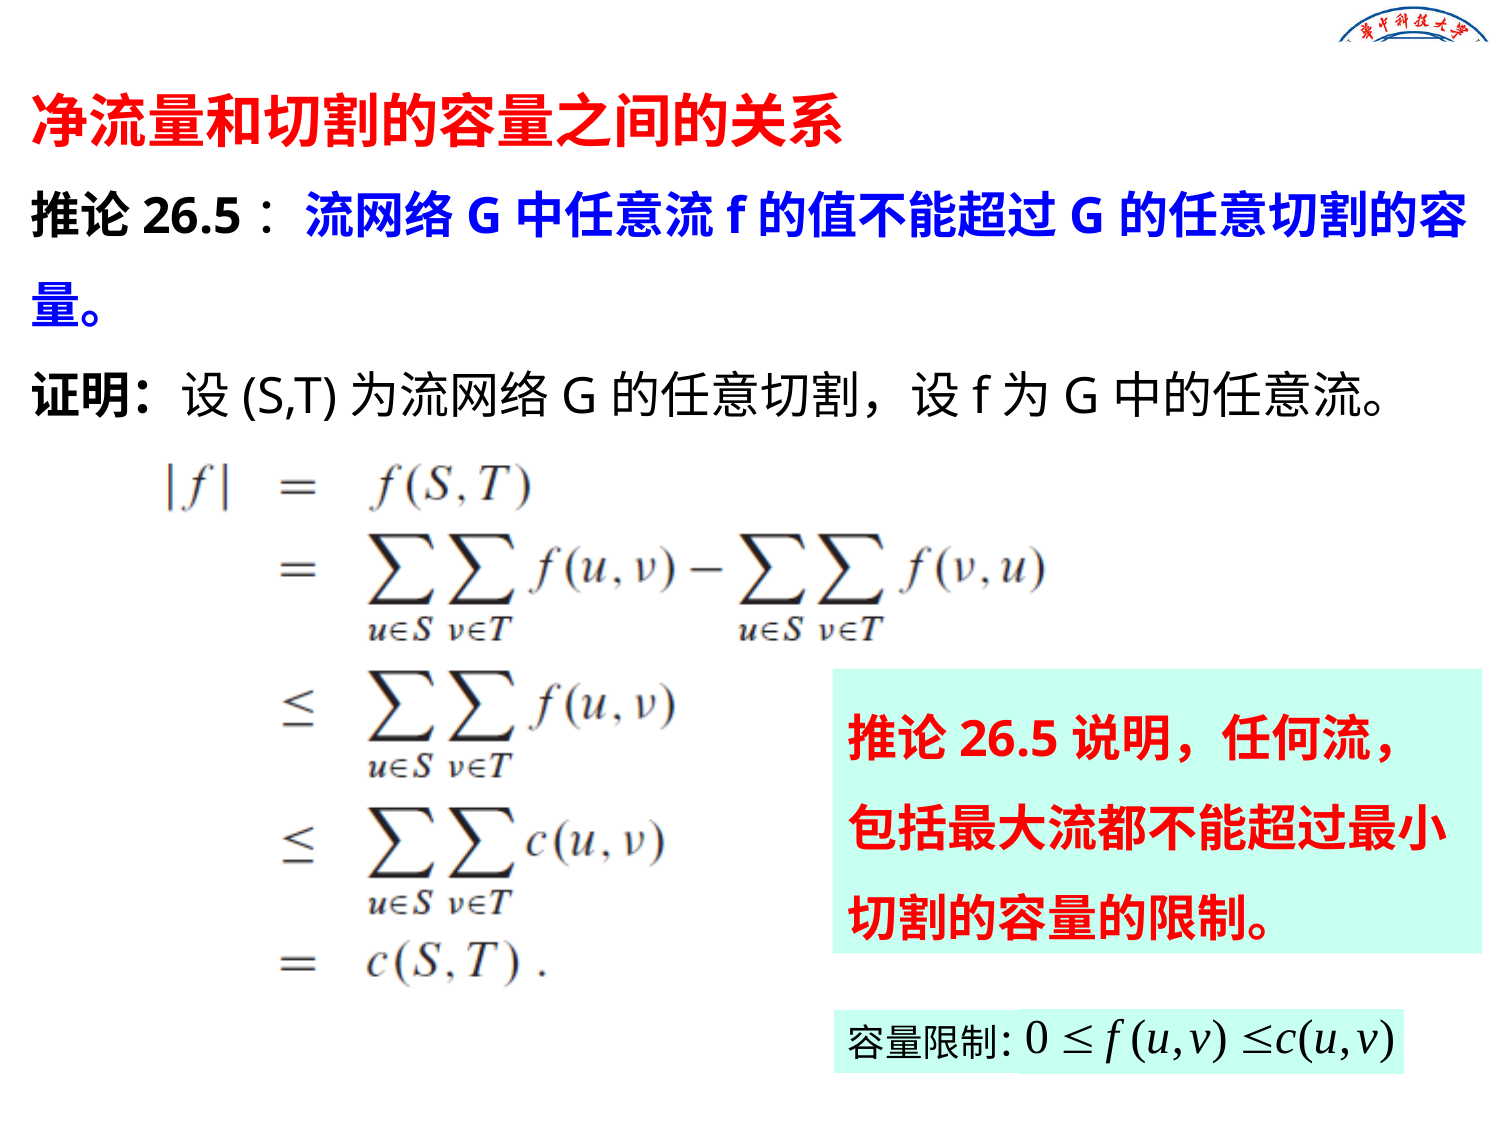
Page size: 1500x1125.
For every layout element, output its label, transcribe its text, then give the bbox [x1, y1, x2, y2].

picture [1328, 5, 1498, 41]
picture [147, 442, 1080, 999]
text_box 推论26.5说明，任何流，包括最大流都不能超过最小切割的容量的限制。 [1080, 668, 1483, 954]
text_box 净流量和切割的容量之间的关系 推论26.5：流网络G中任意流f的值不能超过G的任意切割的容量。 证明：设(S,T)为流网络G的任意切割，设f为G中的任意流。 根据因引理26.4和容量限制，可以得到 [15, 41, 1500, 657]
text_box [832, 1009, 1405, 1074]
